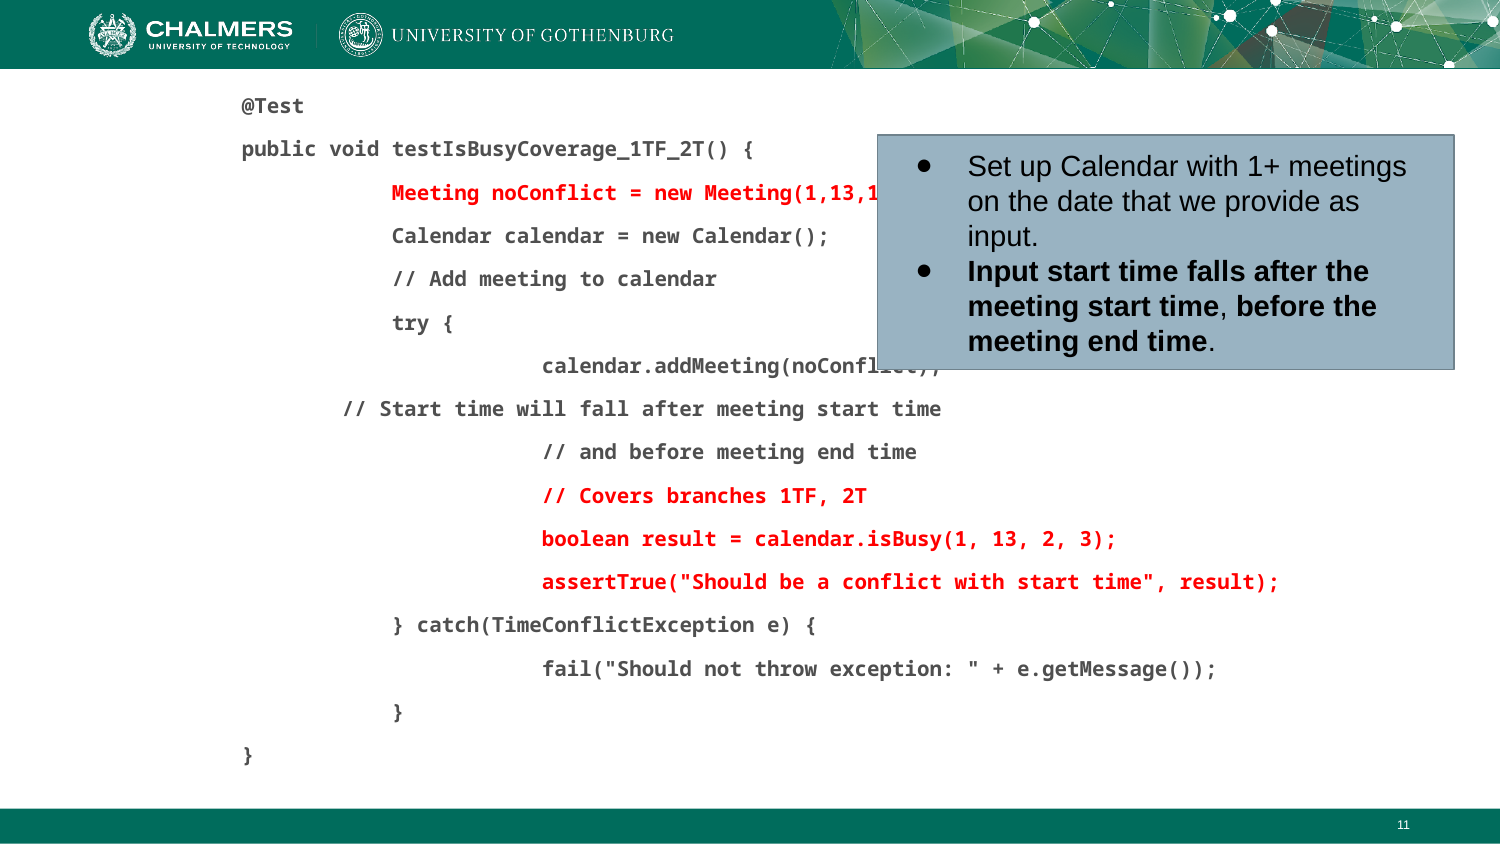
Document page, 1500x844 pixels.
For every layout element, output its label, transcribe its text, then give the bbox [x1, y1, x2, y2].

text_box Set up Calendar with 1+ meetings on the date that we provide as input. Input start time falls after the meeting start time, before the meeting end time. [877, 134, 1455, 370]
slide_number ‹#› [1074, 809, 1425, 844]
picture [64, 0, 696, 85]
list @Test public void testIsBusyCoverage_1TF_2T() { Meeting noConflict = new Meeting(1,13,1,3); Calendar calendar = new Calendar(); // Add meeting to calendar try { calendar.addMeeting(noConflict); // Start time will fall after meeting start time // and before meeting end time // Covers branches 1TF, 2T boolean result = calendar.isBusy(1, 13, 2, 3); assertTrue("Should be a conflict with start time", result); } catch(TimeConflictException e) { fail("Should not throw exception: " + e.getMessage()); } } [76, 88, 1426, 782]
picture [759, 0, 1500, 68]
